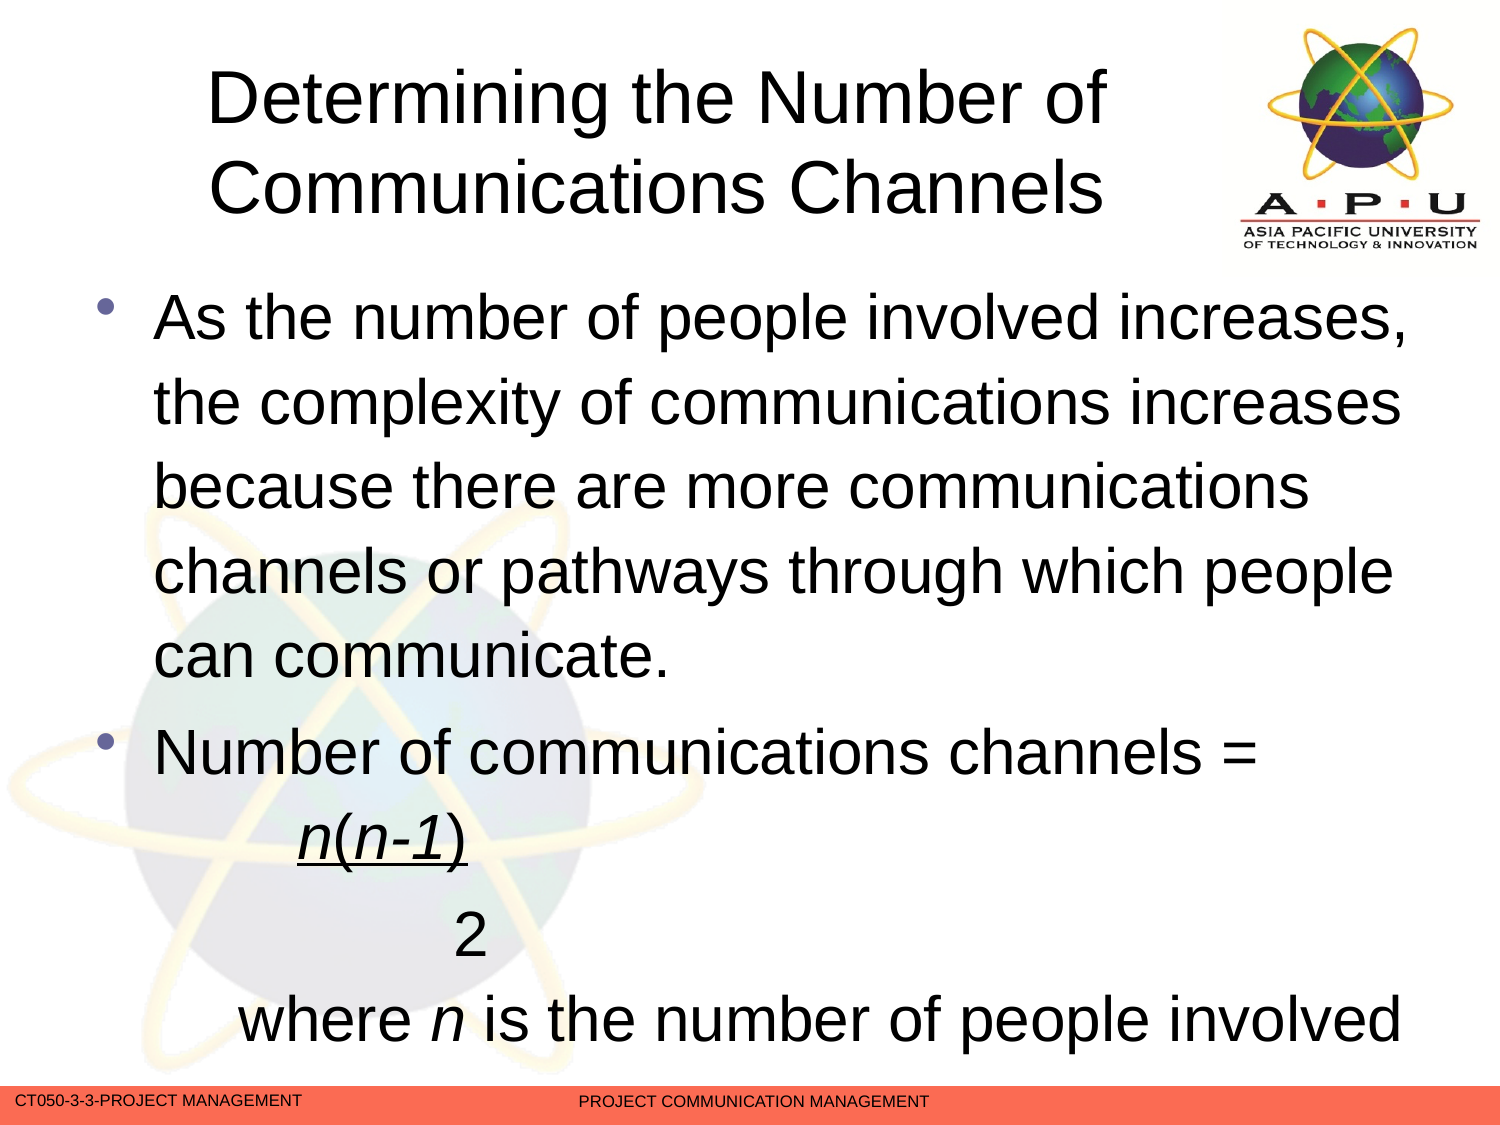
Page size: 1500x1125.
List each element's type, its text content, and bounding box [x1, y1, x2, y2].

picture [1222, 0, 1500, 277]
title Determining the Number of Communications Channels [79, 45, 1235, 233]
list As the number of people involved increases, the complexity of communications increases because there are more communications channels or pathways through which people can communicate. Number of communications channels = n(n-1) 2 where n is the number of people involved [79, 260, 1430, 1085]
